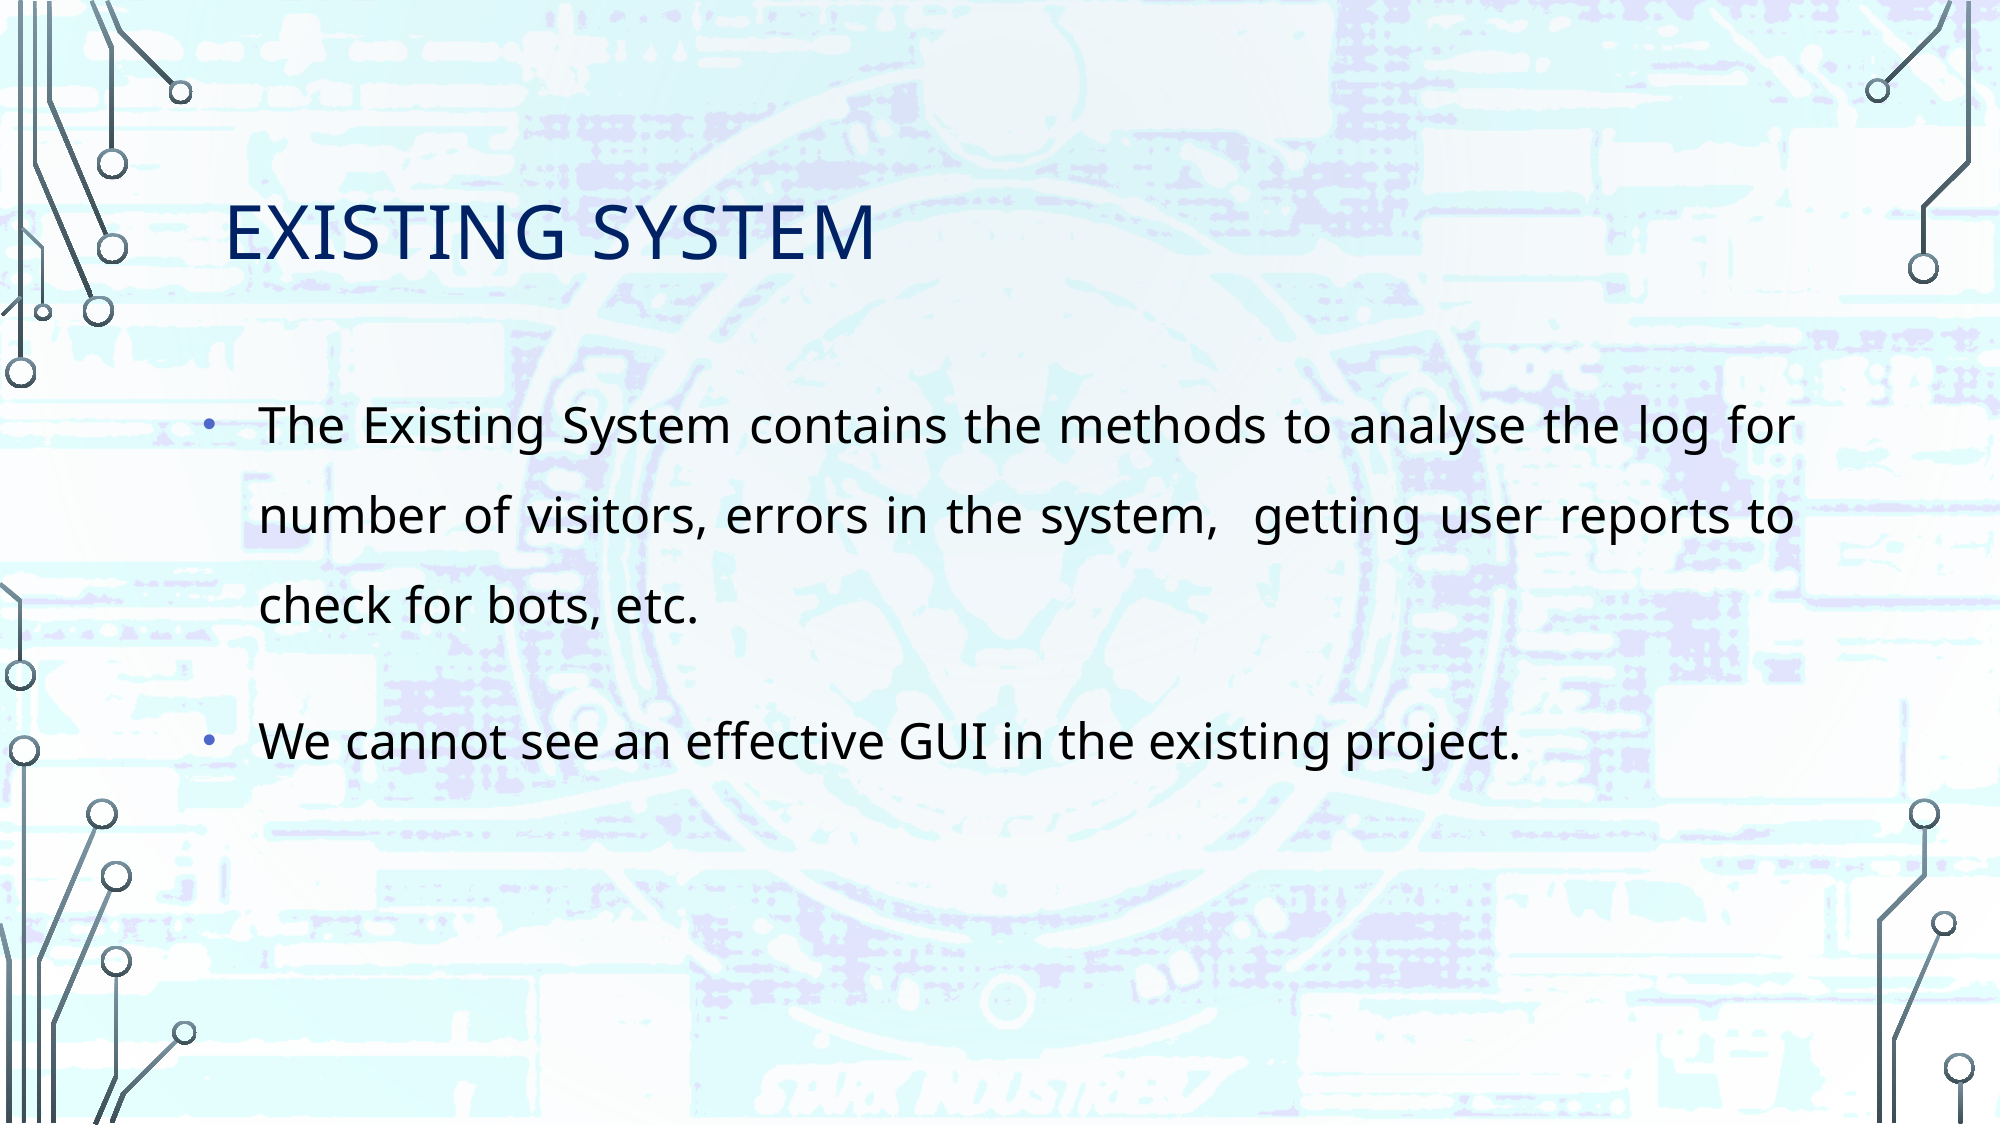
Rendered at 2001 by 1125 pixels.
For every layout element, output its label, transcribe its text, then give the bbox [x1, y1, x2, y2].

list The Existing System contains the methods to analyse the log for number of visitors, errors in the system, getting user reports to check for bots, etc. We cannot see an effective GUI in the existing project. [187, 356, 1813, 1042]
title EXISTING SYSTEM [208, 113, 1834, 357]
